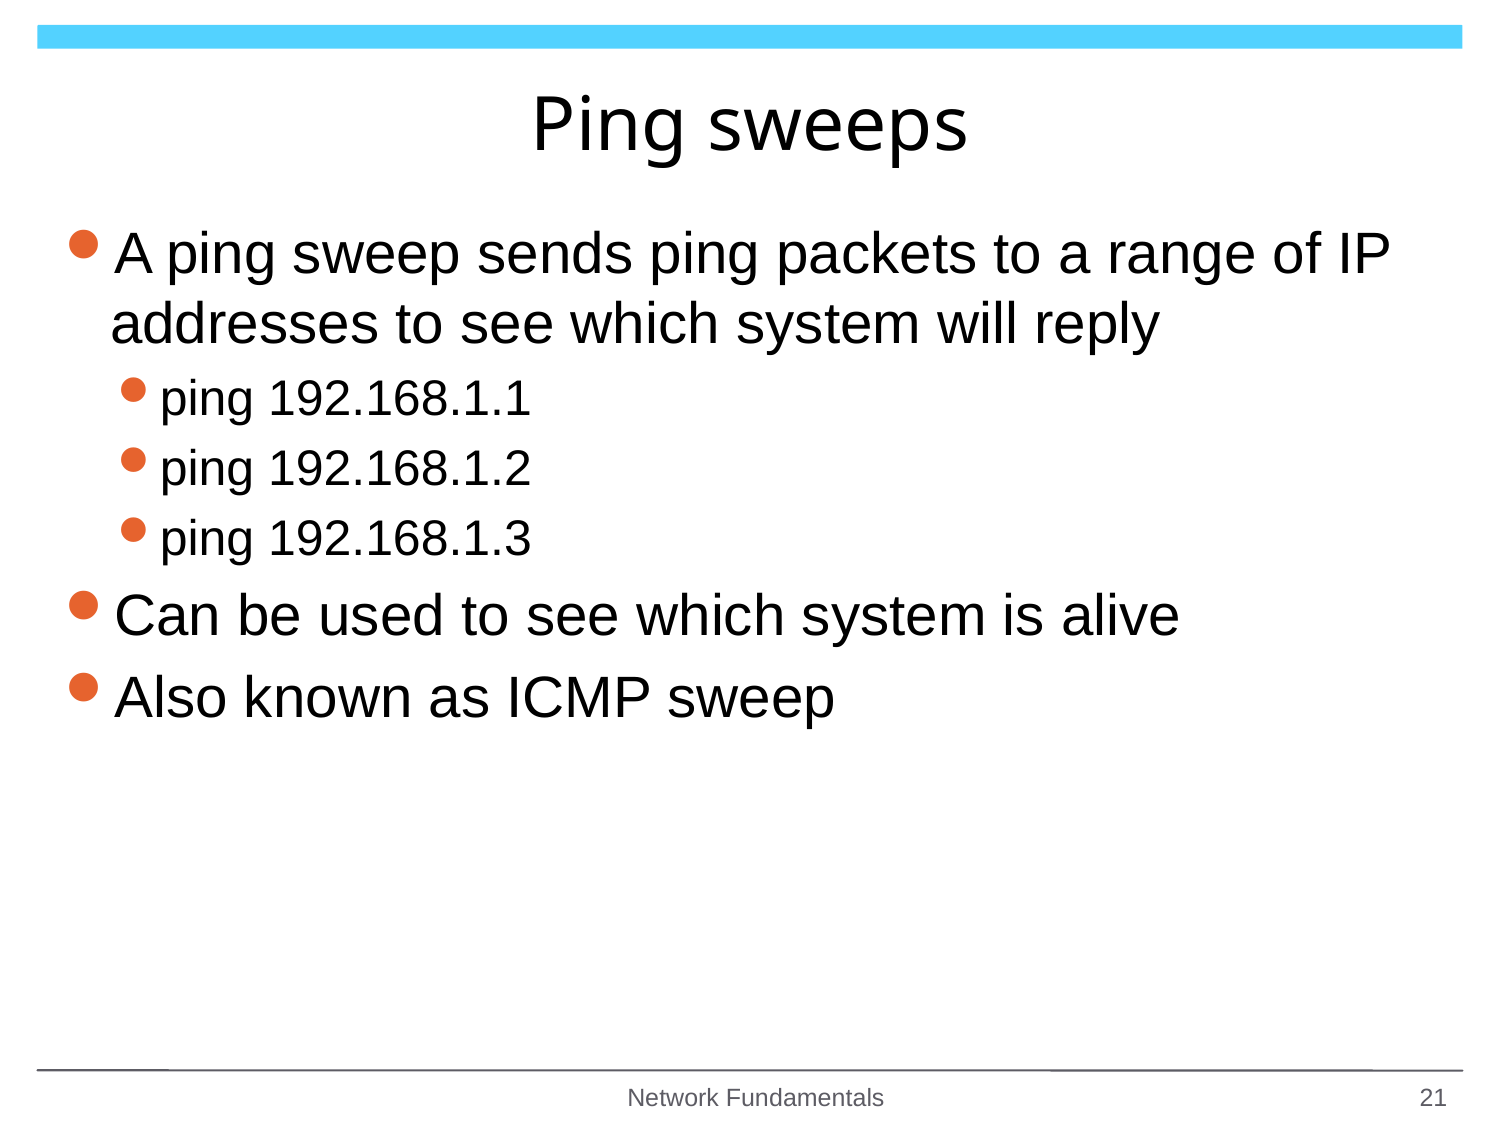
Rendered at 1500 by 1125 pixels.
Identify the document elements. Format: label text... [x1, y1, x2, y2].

title Ping sweeps [50, 45, 1450, 197]
list A ping sweep sends ping packets to a range of IP addresses to see which system will reply ping 192.168.1.1 ping 192.168.1.2 ping 192.168.1.3 Can be used to see which system is alive Also known as ICMP sweep [50, 208, 1450, 1050]
slide_number 21 [1112, 1069, 1463, 1123]
footer Network Fundamentals [474, 1069, 1038, 1123]
